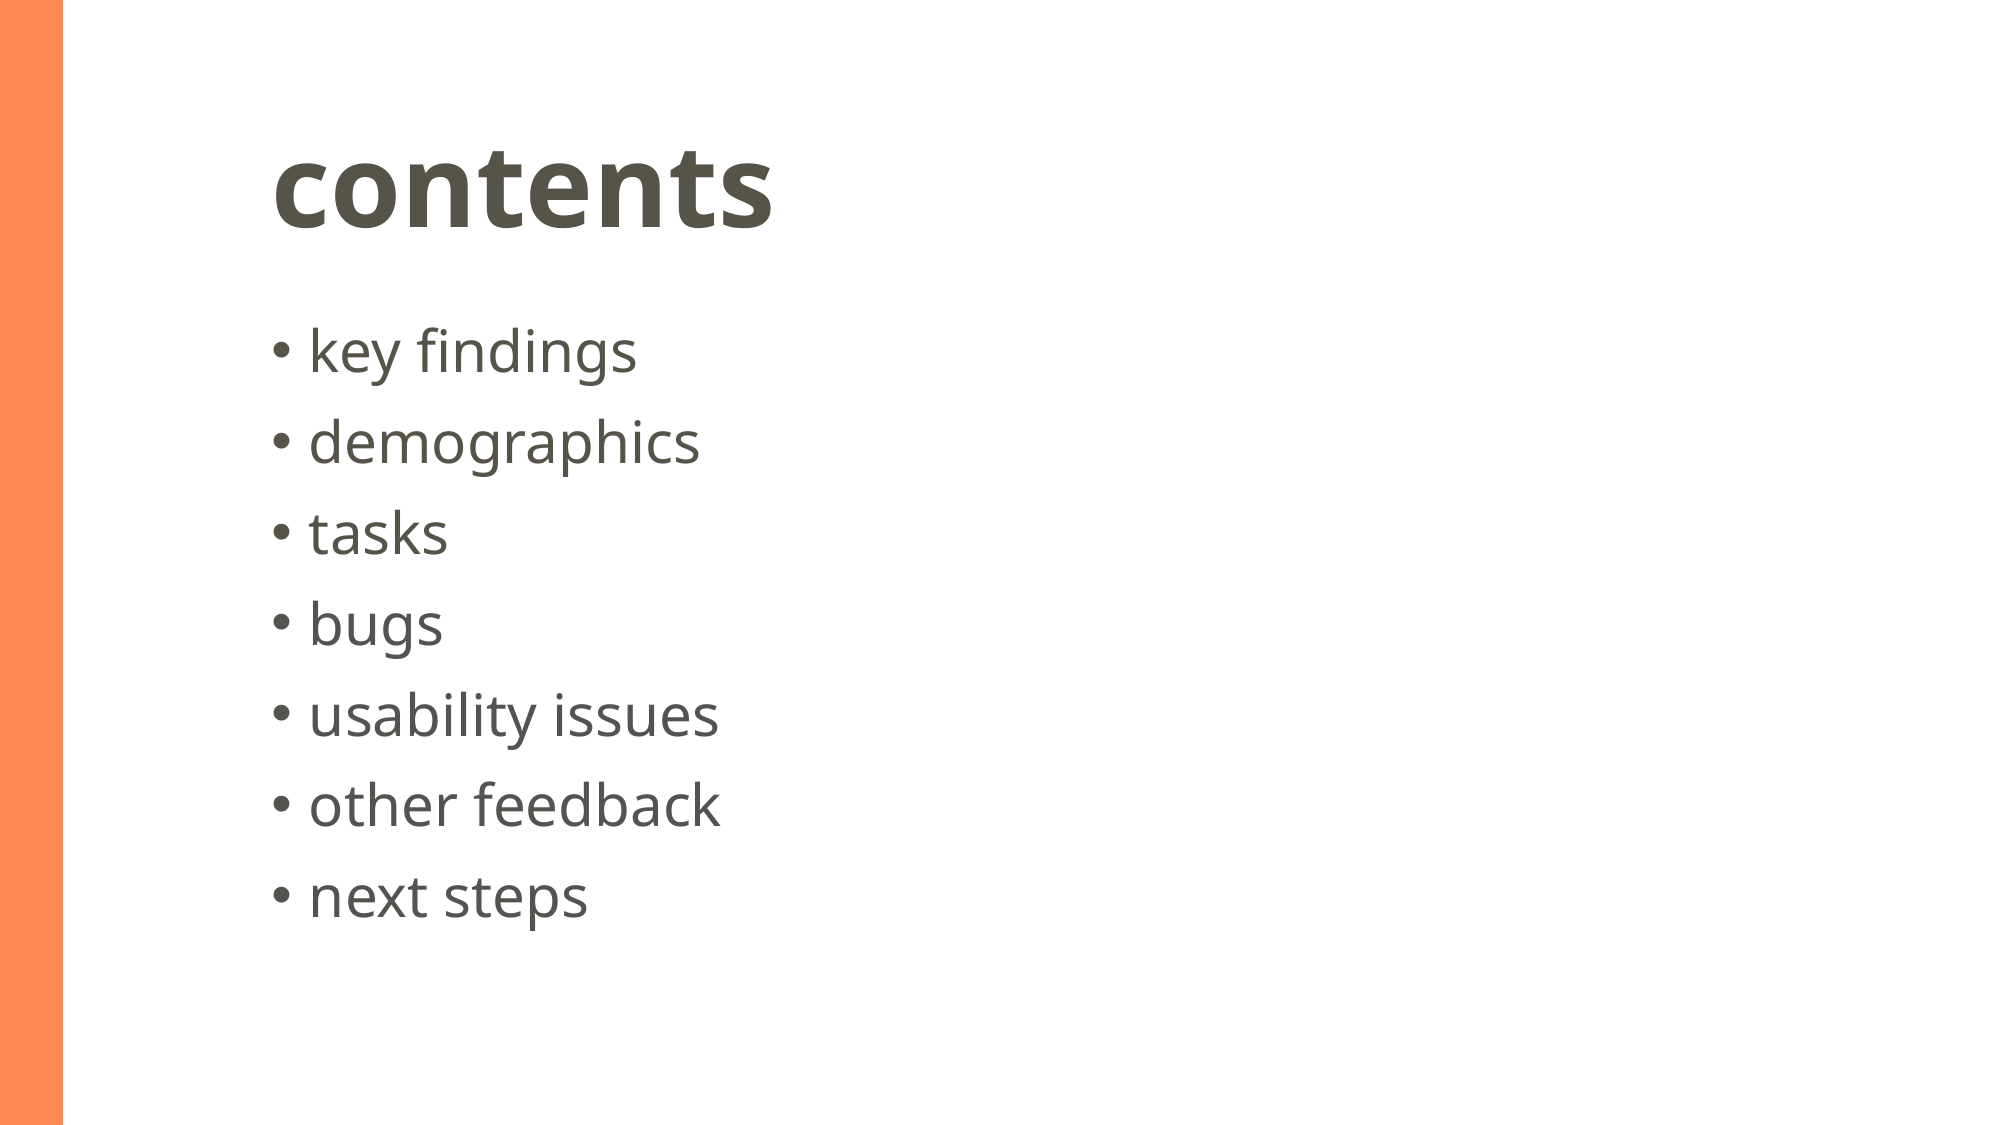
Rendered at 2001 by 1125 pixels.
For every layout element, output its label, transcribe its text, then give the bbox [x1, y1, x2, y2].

list key findings demographics tasks bugs usability issues other feedback next steps [256, 306, 1808, 959]
title contents [256, 81, 1863, 299]
